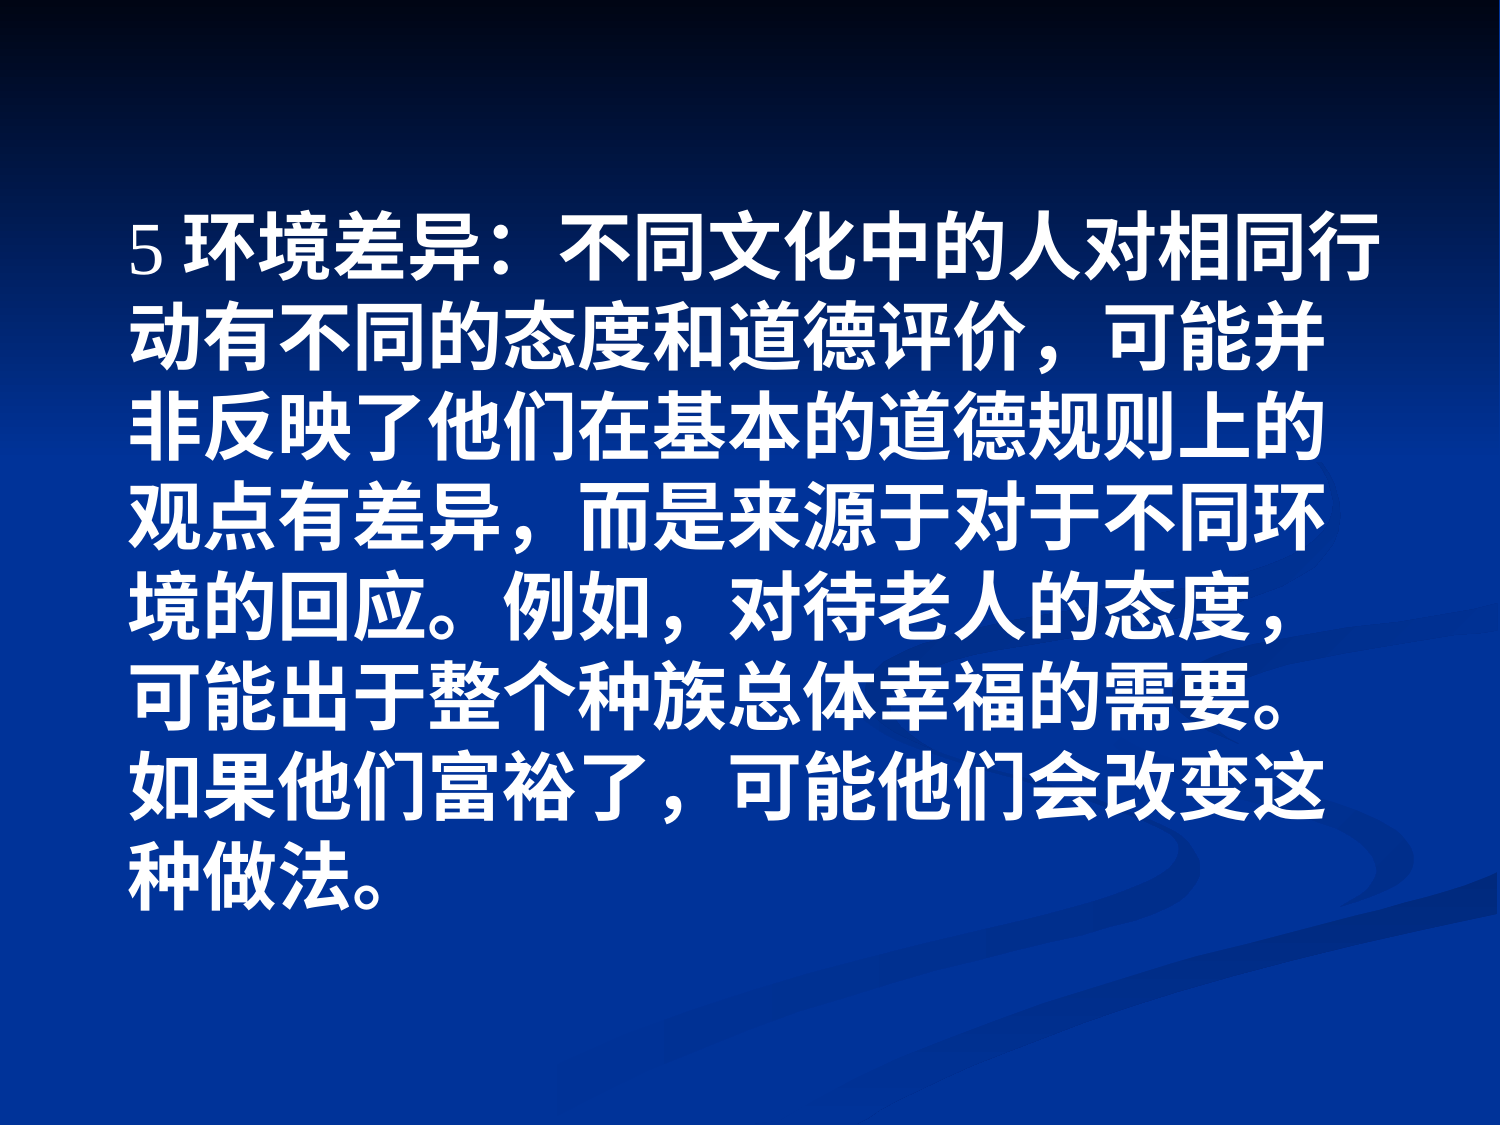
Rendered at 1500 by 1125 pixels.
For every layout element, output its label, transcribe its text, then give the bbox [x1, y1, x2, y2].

text_box 环境差异：不同文化中的人对相同行动有不同的态度和道德评价，可能并非反映了他们在基本的道德规则上的观点有差异，而是来源于对于不同环境的回应。例如，对待老人的态度，可能出于整个种族总体幸福的需要。如果他们富裕了，可能他们会改变这种做法。 [112, 101, 1413, 1107]
